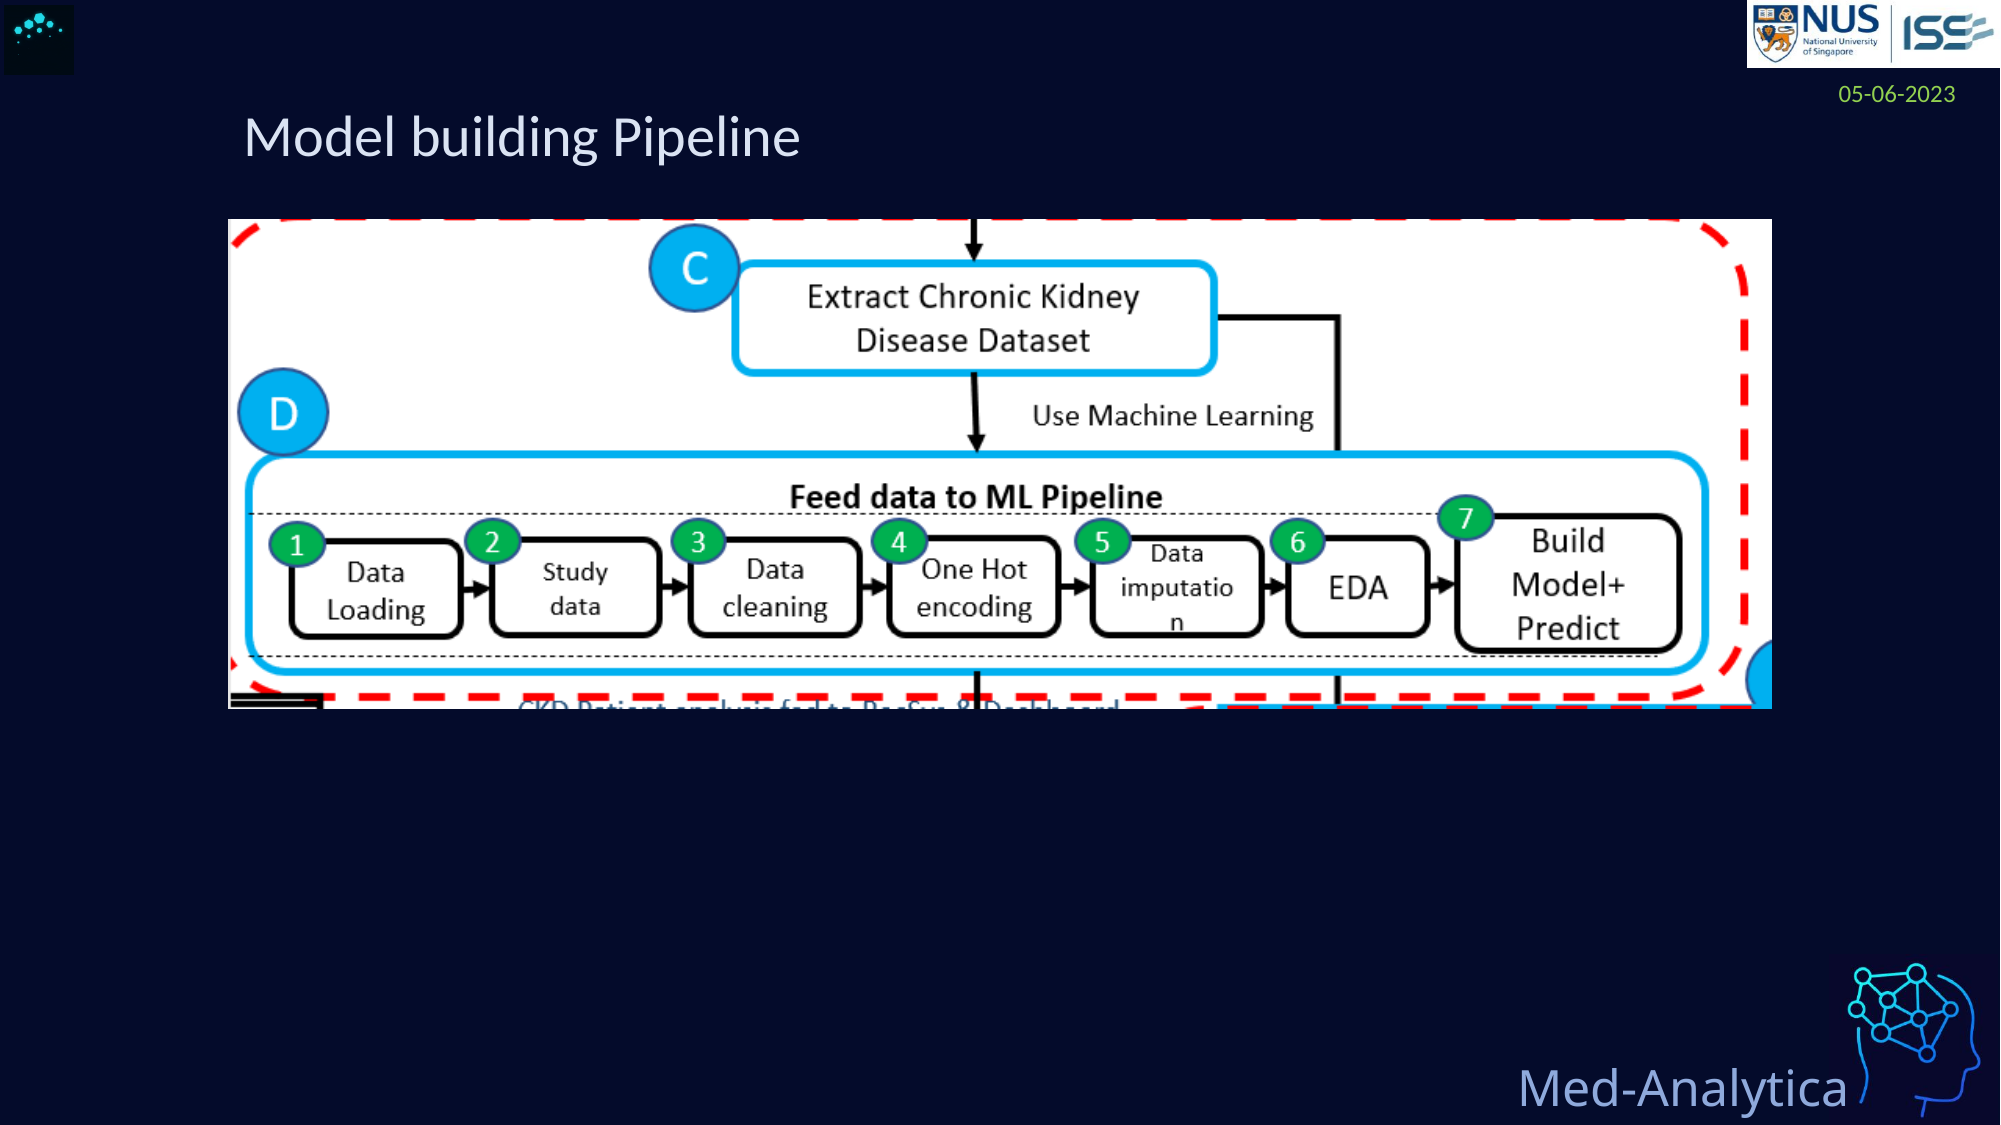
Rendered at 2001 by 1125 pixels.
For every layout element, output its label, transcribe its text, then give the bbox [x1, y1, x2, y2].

picture [1829, 1093, 1841, 1103]
picture [1747, 0, 2001, 68]
text_box Model building Pipeline [228, 90, 1272, 176]
picture [1829, 1082, 1841, 1091]
picture [228, 219, 1772, 709]
picture [4, 5, 74, 75]
picture [1829, 954, 1998, 1125]
